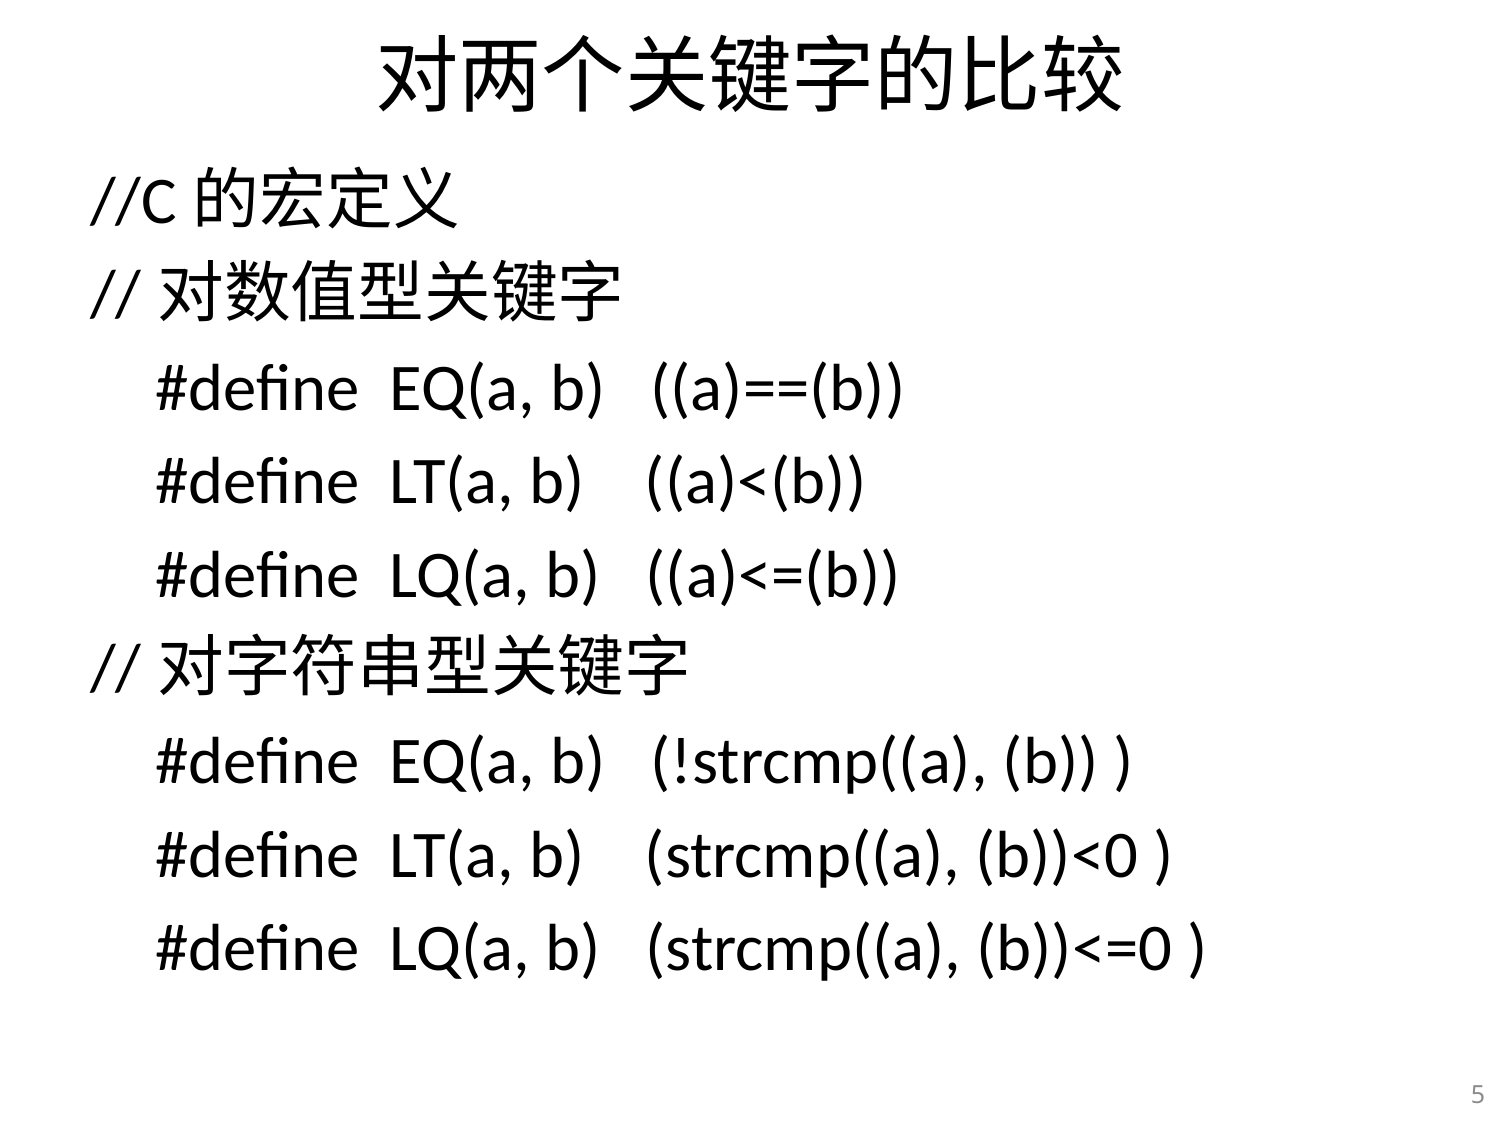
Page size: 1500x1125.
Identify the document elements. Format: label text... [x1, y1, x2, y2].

title 对两个关键字的比较 [75, 0, 1425, 149]
slide_number 5 [1435, 1065, 1500, 1125]
list //C的宏定义 //对数值型关键字 #define EQ(a, b) ((a)==(b)) #define LT(a, b) ((a)<(b)) #define LQ(a, b) ((a)<=(b)) //对字符串型关键字 #define EQ(a, b) (!strcmp((a), (b)) ) #define LT(a, b) (strcmp((a), (b))<0 ) #define LQ(a, b) (strcmp((a), (b))<=0 ) [75, 149, 1425, 1106]
